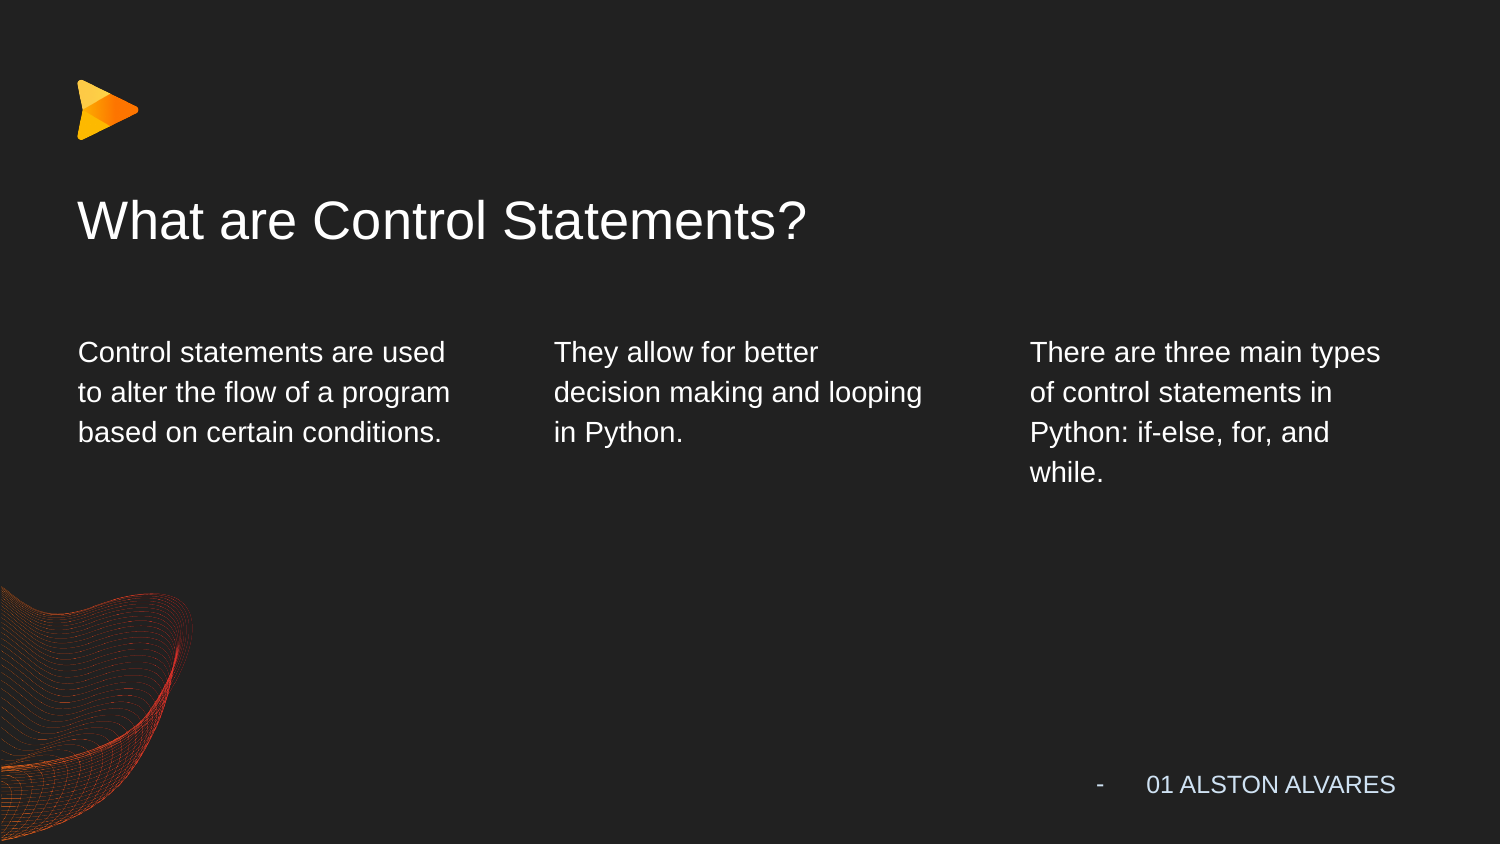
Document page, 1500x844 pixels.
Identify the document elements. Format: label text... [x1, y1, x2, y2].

subtitle 01 ALSTON ALVARES [1056, 749, 1500, 844]
subtitle There are three main types of control statements in Python: if-else, for, and while. [1014, 313, 1420, 378]
picture [1, 518, 193, 844]
picture [76, 78, 139, 140]
subtitle Control statements are used to alter the flow of a program based on certain conditions. [62, 313, 468, 380]
title What are Control Statements? [62, 165, 1335, 271]
subtitle They allow for better decision making and looping in Python. [538, 313, 944, 378]
